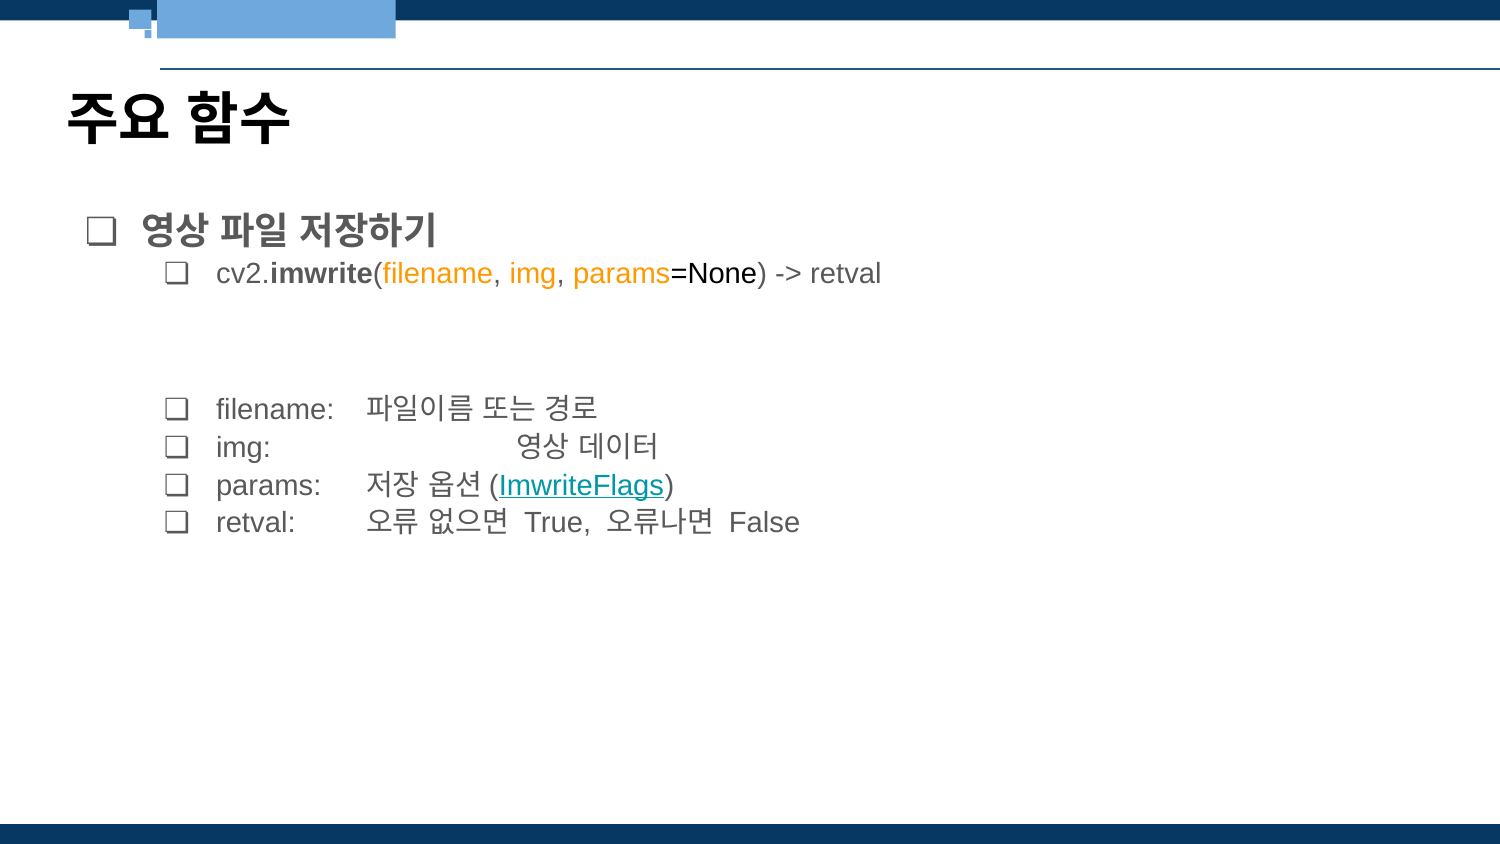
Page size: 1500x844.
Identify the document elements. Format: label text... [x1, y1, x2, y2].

title 주요 함수 [51, 72, 1449, 167]
text_box [157, 0, 396, 39]
picture [113, 61, 1500, 76]
text_box [396, 0, 1500, 21]
text_box [129, 9, 152, 29]
text_box [144, 30, 152, 39]
text_box [0, 824, 1500, 844]
text_box [0, 0, 157, 21]
list 영상 파일 저장하기 cv2.imwrite(filename, img, params=None) -> retval filename: 파일이름 또는 경로 img: 영상 데이터 params: 저장 옵션(ImwriteFlags) retval: 오류 없으면 True, 오류나면 False [51, 189, 1449, 750]
